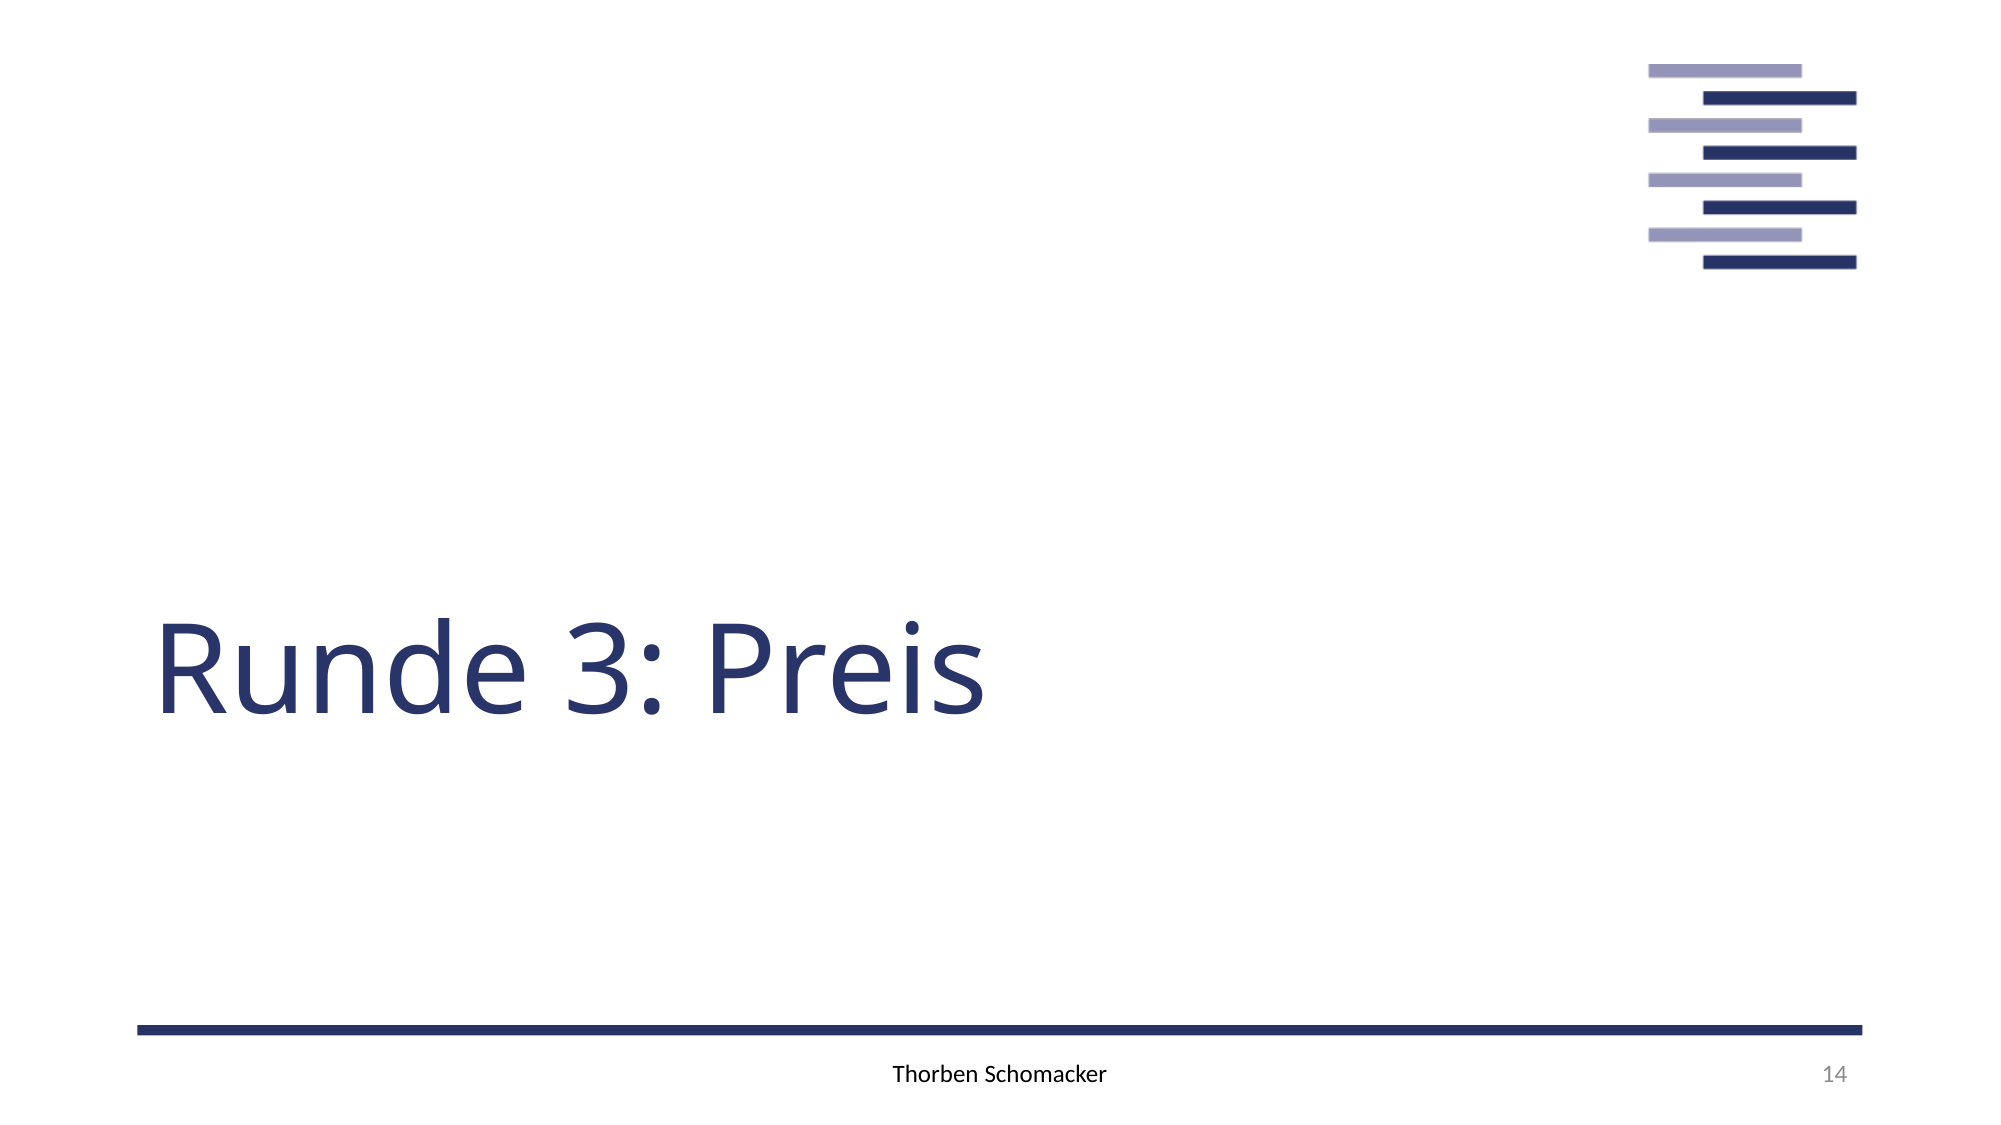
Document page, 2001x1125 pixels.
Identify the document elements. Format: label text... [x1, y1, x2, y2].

slide_number 14 [1412, 1042, 1863, 1103]
title Runde 3: Preis [136, 280, 1862, 749]
picture [1641, 64, 1863, 278]
footer Thorben Schomacker [662, 1042, 1338, 1103]
